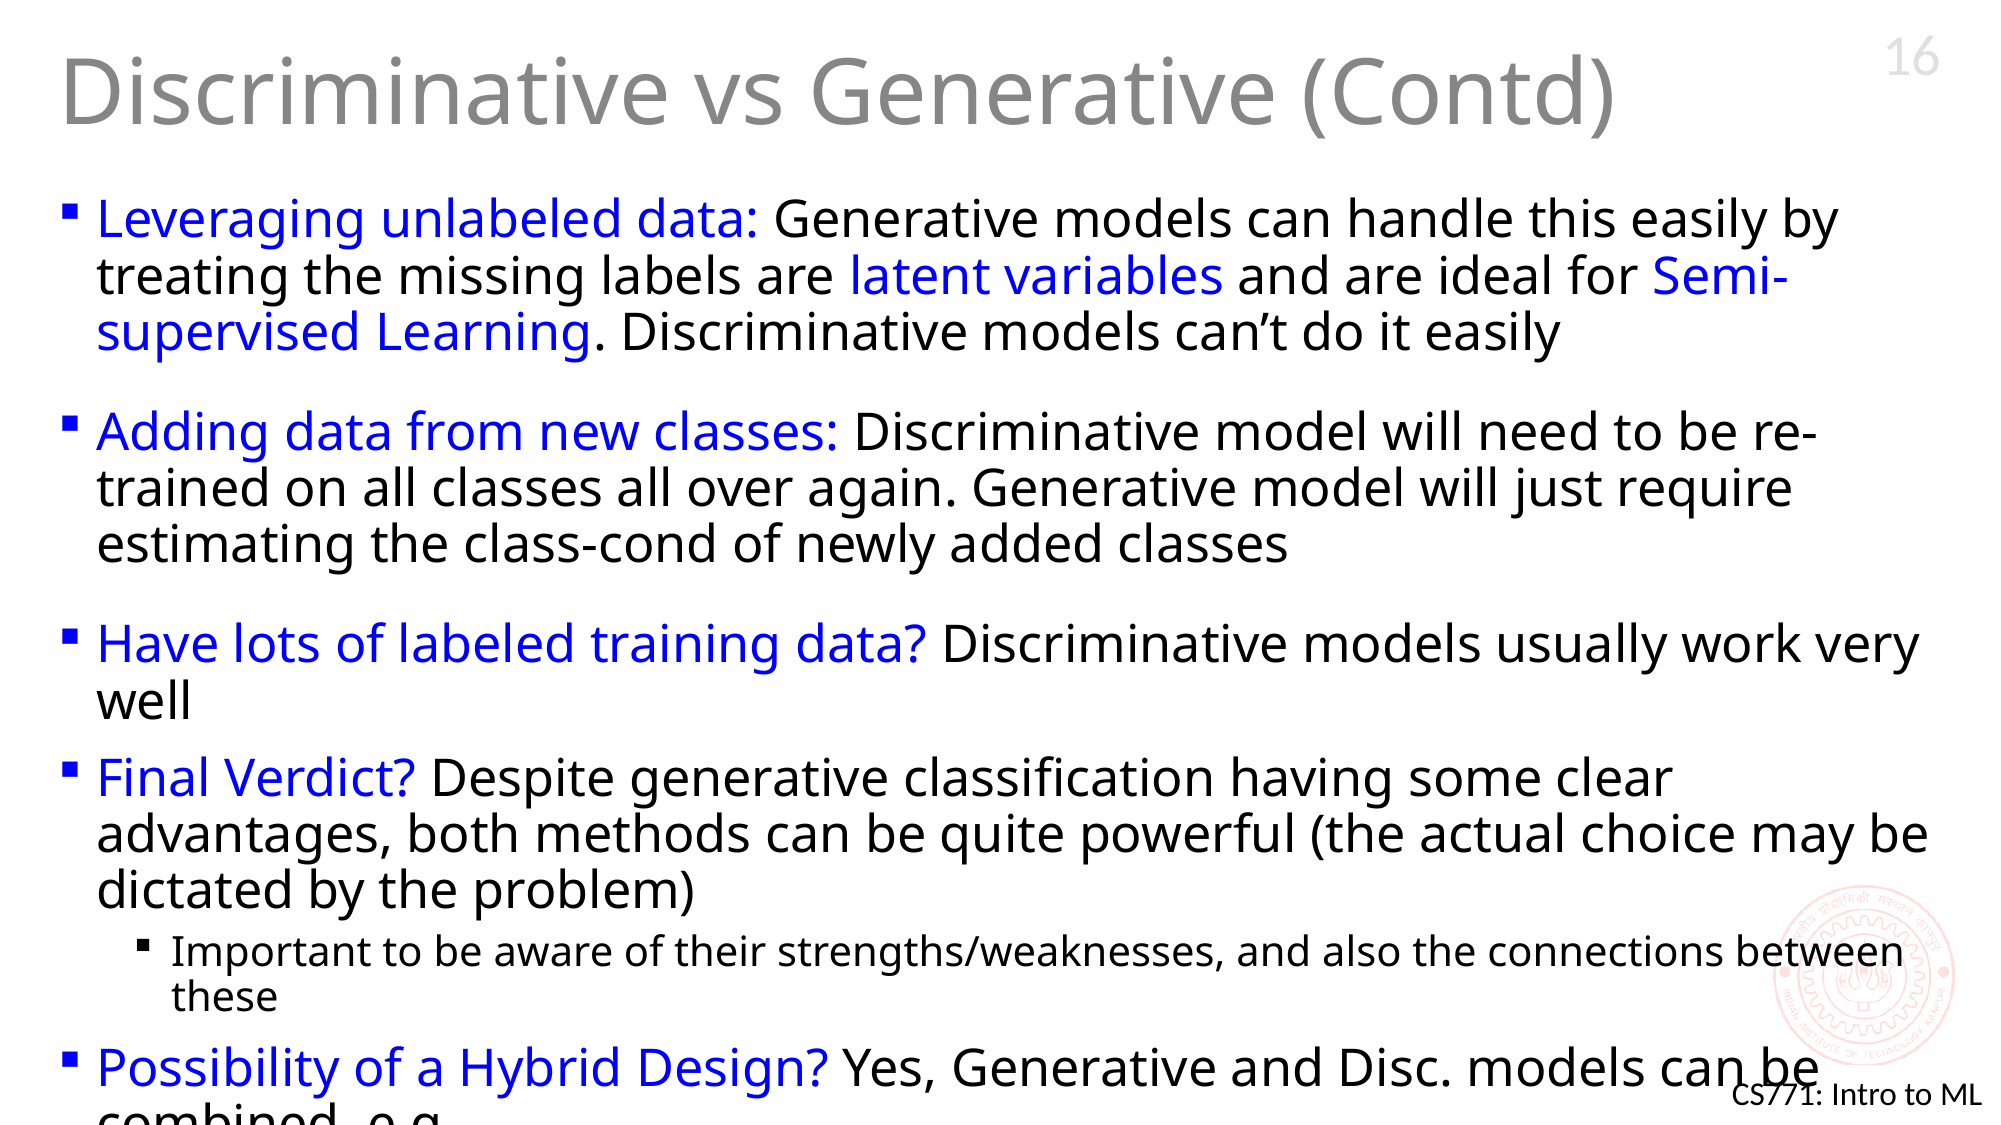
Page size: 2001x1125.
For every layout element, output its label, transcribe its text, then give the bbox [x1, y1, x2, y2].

title Discriminative vs Generative (Contd) [43, 27, 1970, 163]
slide_number 16 [1857, 22, 1957, 83]
list Leveraging unlabeled data: Generative models can handle this easily by treating the missing labels are latent variables and are ideal for Semi-supervised Learning. Discriminative models can’t do it easily Adding data from new classes: Discriminative model will need to be re-trained on all classes all over again. Generative model will just require estimating the class-cond of newly added classes Have lots of labeled training data? Discriminative models usually work very well Final Verdict? Despite generative classification having some clear advantages, both methods can be quite powerful (the actual choice may be dictated by the problem) Important to be aware of their strengths/weaknesses, and also the connections between these Possibility of a Hybrid Design? Yes, Generative and Disc. models can be combined, e.g., “Principled Hybrids of Generative and Discriminative Models” (Lassere et al, 2006) “Deep Hybrid Models: Bridging Discriminative & Generative Approaches” (Kuleshov & Ermon, 2017) [43, 185, 1970, 1098]
